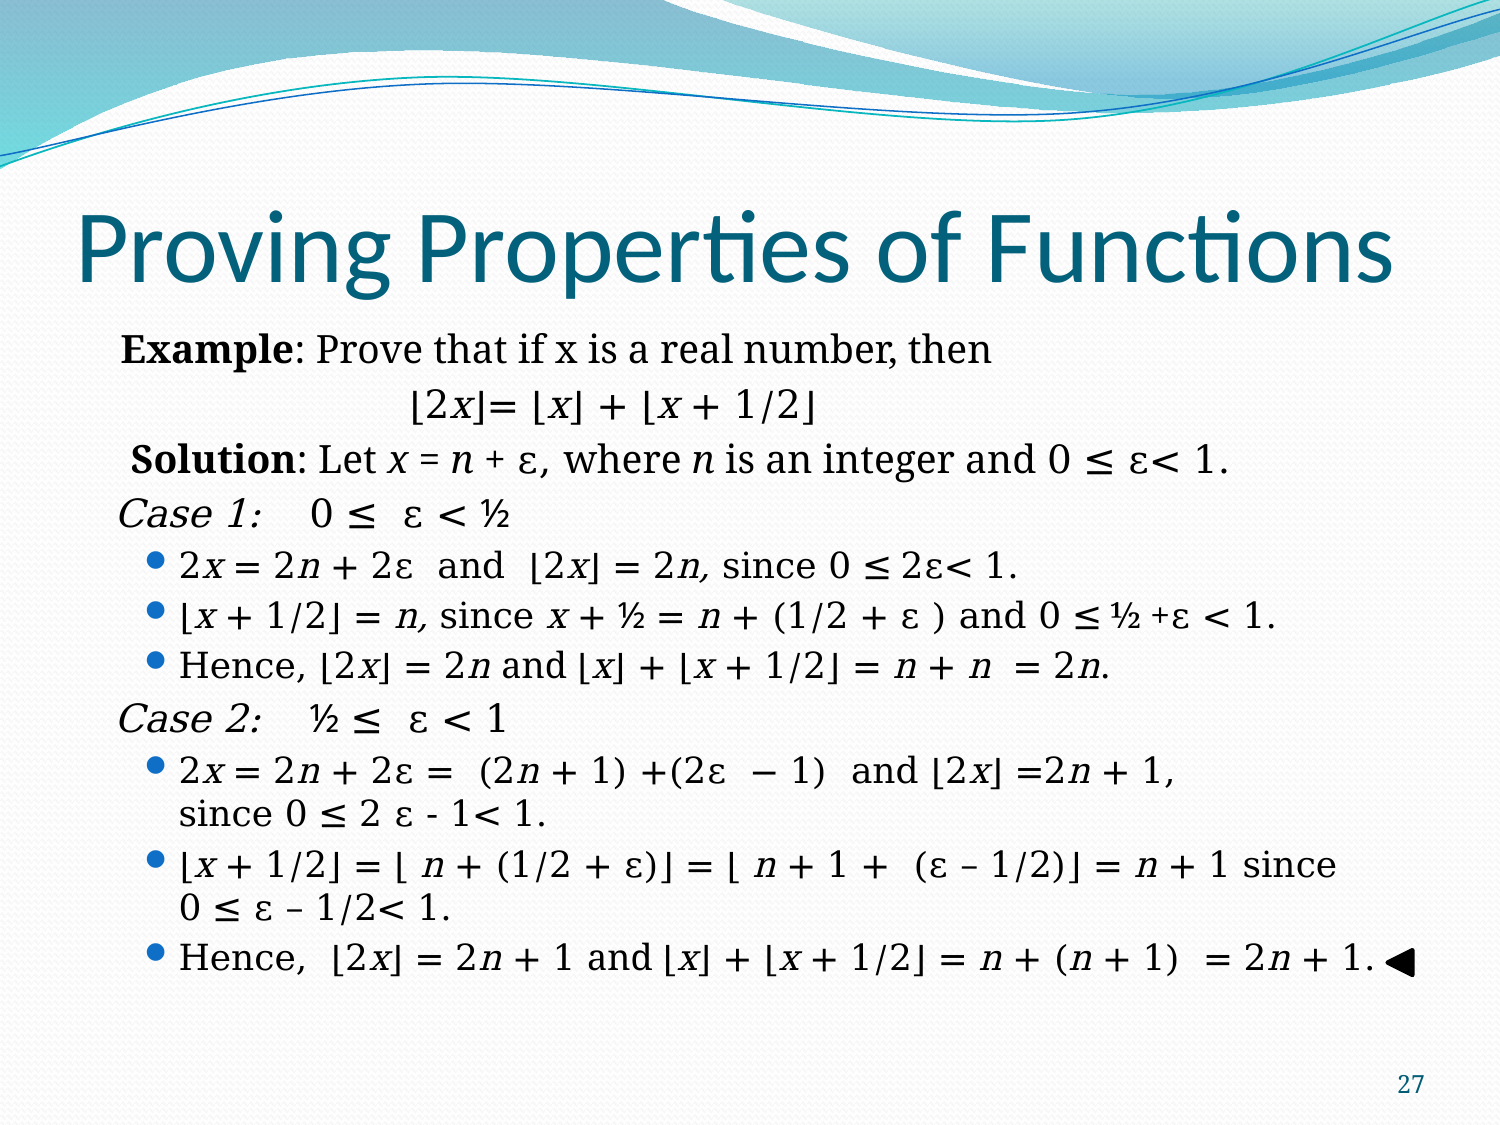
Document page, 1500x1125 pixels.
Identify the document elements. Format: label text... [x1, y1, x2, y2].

title Proving Properties of Functions [75, 115, 1425, 303]
slide_number 27 [1299, 1042, 1425, 1103]
list Example: Prove that if x is a real number, then ⌊2x⌋= ⌊x⌋ + ⌊x + 1/2⌋ Solution: Let x = n + ε, where n is an integer and 0 ≤ ε< 1. Case 1: 0 ≤ ε < ½ 2x = 2n + 2ε and ⌊2x⌋ = 2n, since 0 ≤ 2ε< 1. ⌊x + 1/2⌋ = n, since x + ½ = n + (1/2 + ε ) and 0 ≤ ½ +ε < 1. Hence, ⌊2x⌋ = 2n and ⌊x⌋ + ⌊x + 1/2⌋ = n + n = 2n. Case 2: ½ ≤ ε < 1 2x = 2n + 2ε = (2n + 1) +(2ε − 1) and ⌊2x⌋ =2n + 1, since 0 ≤ 2 ε - 1< 1. ⌊x + 1/2⌋ = ⌊ n + (1/2 + ε)⌋ = ⌊ n + 1 + (ε – 1/2)⌋ = n + 1 since 0 ≤ ε – 1/2< 1. Hence, ⌊2x⌋ = 2n + 1 and ⌊x⌋ + ⌊x + 1/2⌋ = n + (n + 1) = 2n + 1. [75, 317, 1425, 1038]
text_box [1385, 948, 1415, 977]
